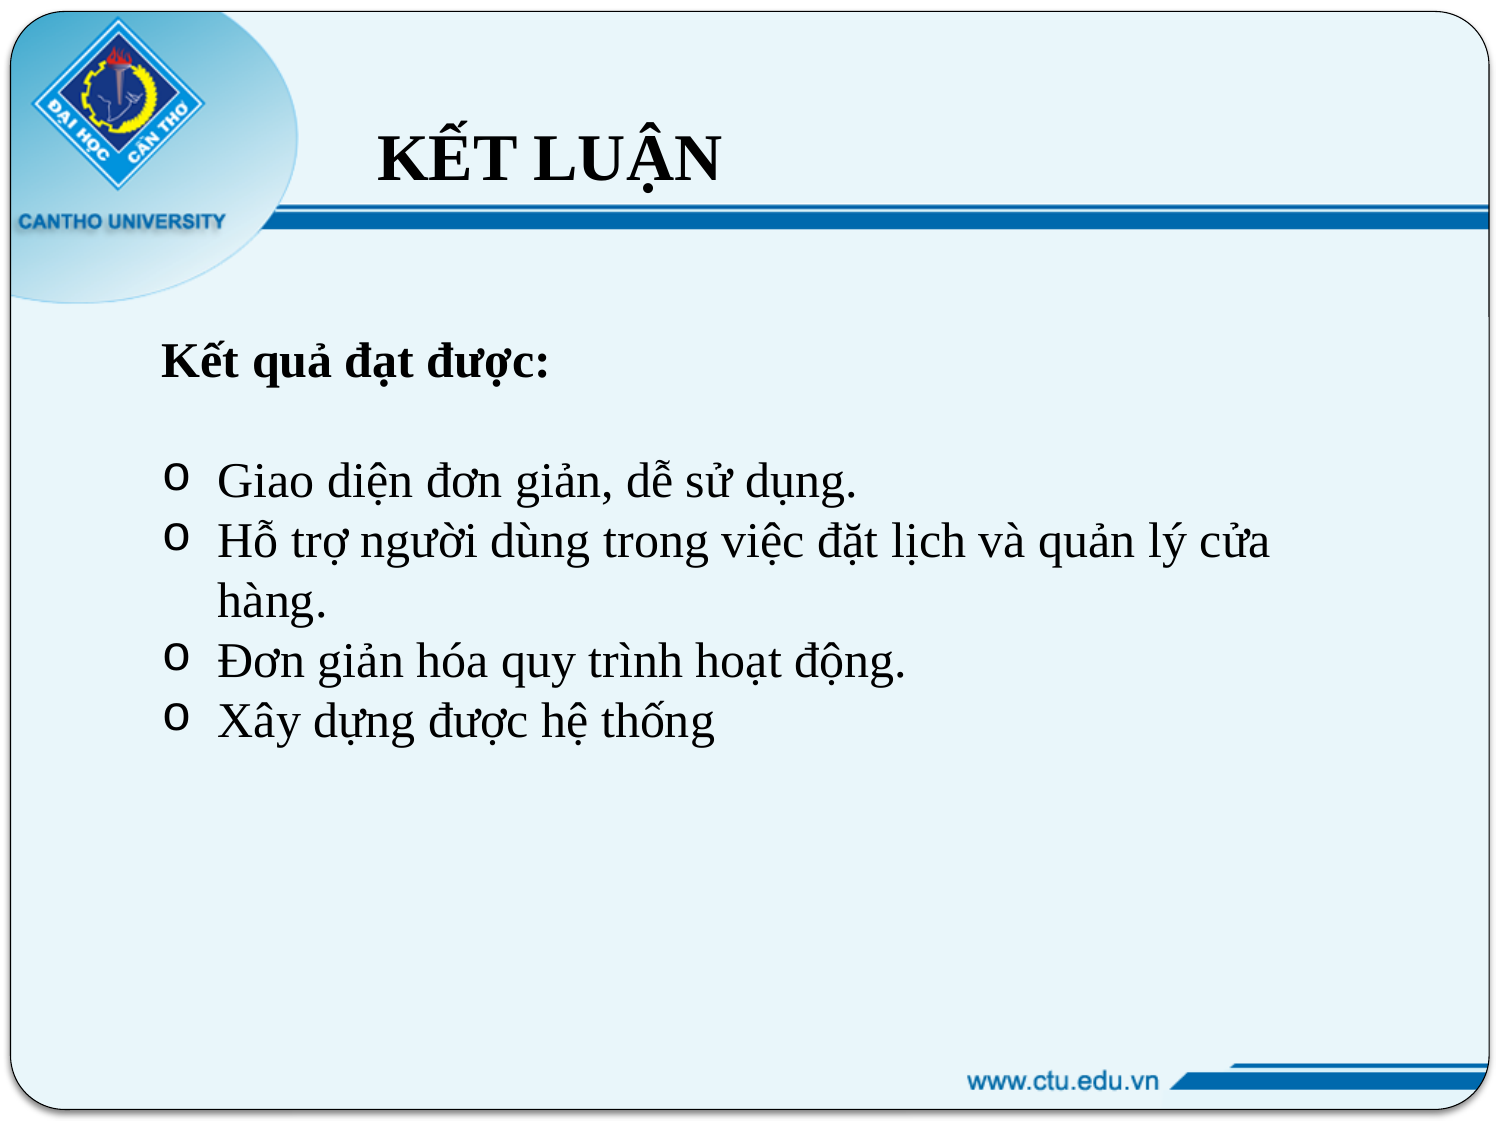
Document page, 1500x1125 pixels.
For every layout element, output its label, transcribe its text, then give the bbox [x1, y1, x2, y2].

text_box KẾT LUẬN [362, 106, 963, 201]
picture [12, 12, 1488, 1108]
text_box Kết quả đạt được: Giao diện đơn giản, dễ sử dụng. Hỗ trợ người dùng trong việc đặt lịch và quản lý cửa hàng. Đơn giản hóa quy trình hoạt động. Xây dựng được hệ thống [146, 319, 1363, 845]
